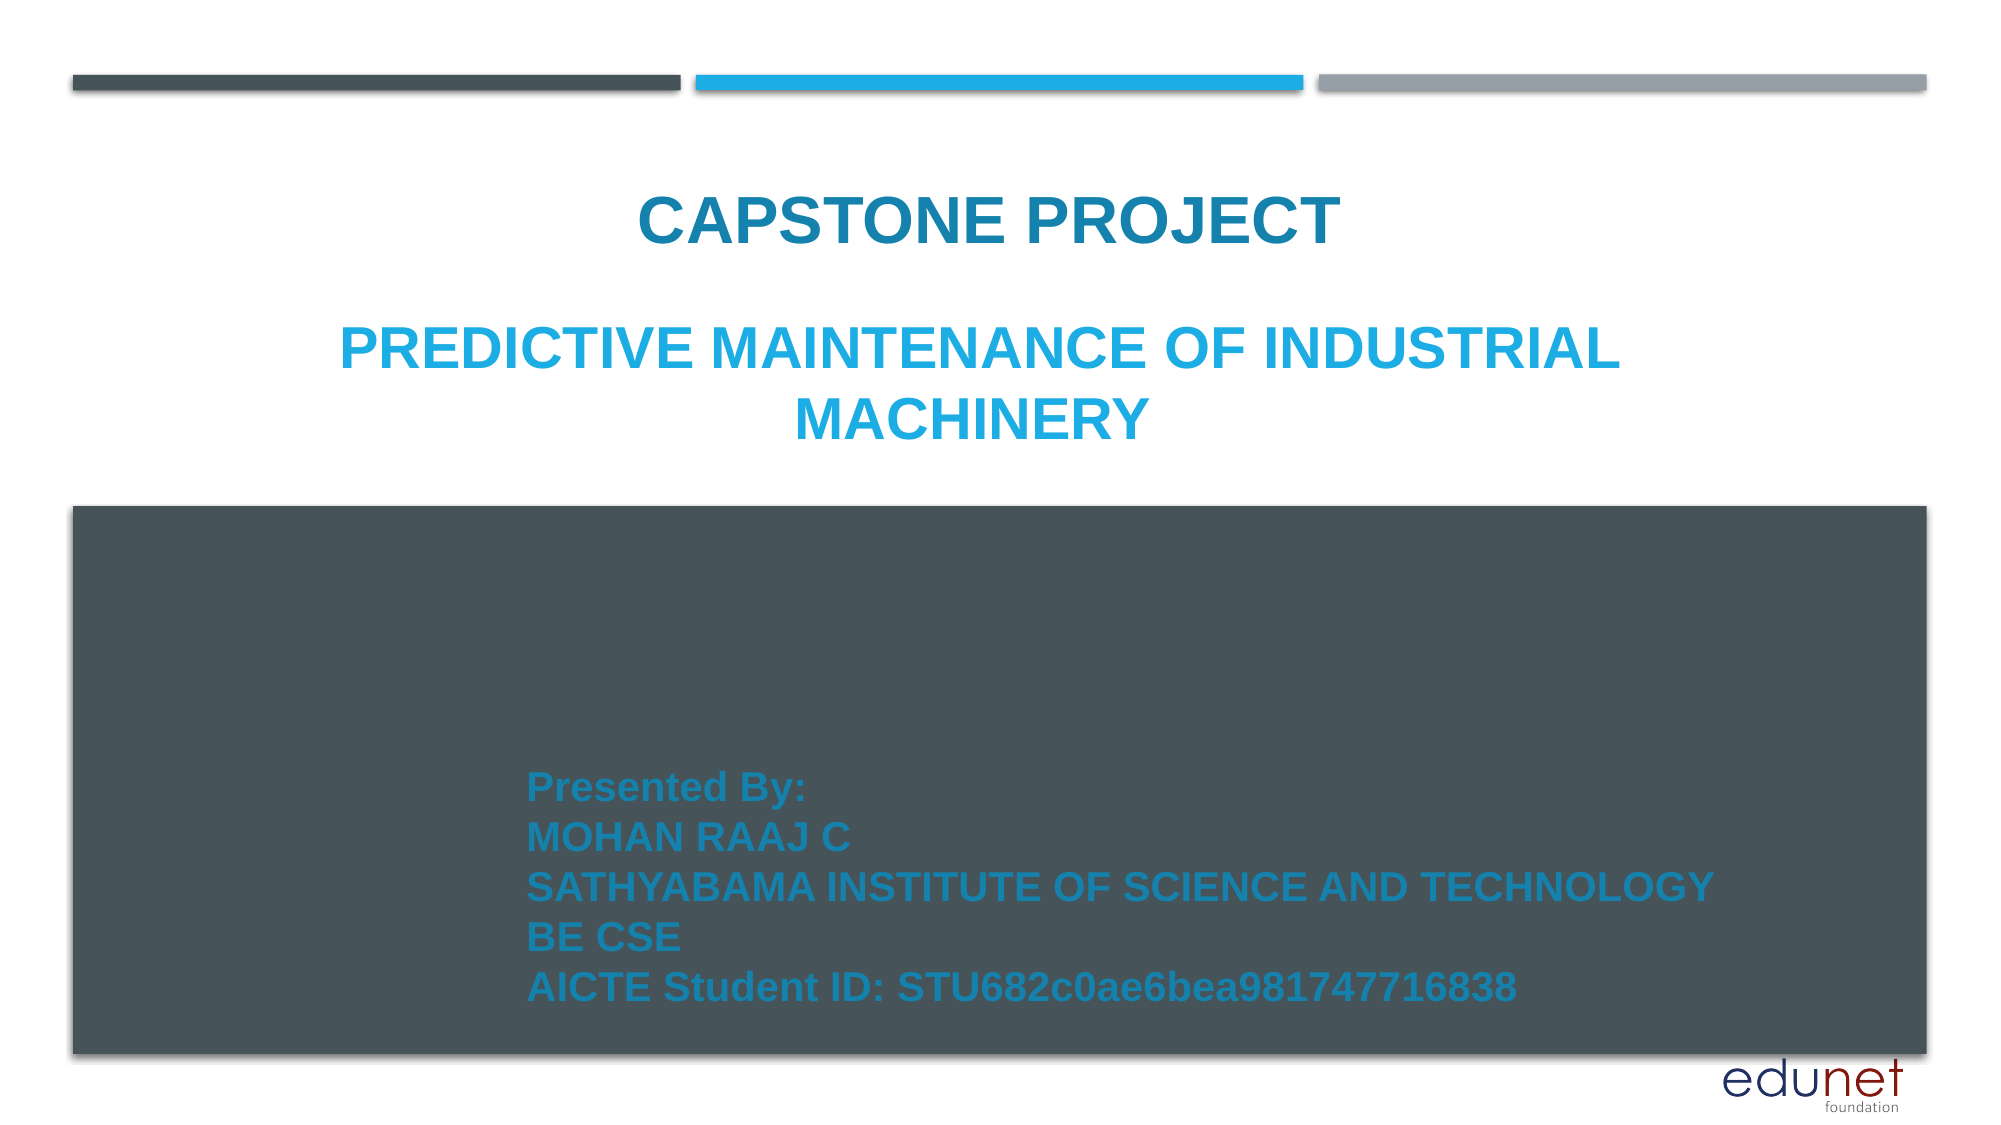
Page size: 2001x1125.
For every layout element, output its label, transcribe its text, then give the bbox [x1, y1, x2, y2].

text_box CAPSTONE PROJECT [0, 169, 2000, 265]
picture [1719, 1056, 1905, 1116]
text_box Presented By: MOHAN RAAJ C SATHYABAMA INSTITUTE OF SCIENCE AND TECHNOLOGY BE CSE AICTE Student ID: STU682c0ae6bea981747716838 [511, 752, 1821, 1018]
title Predictive Maintenance of Industrial Machinery [222, 298, 1723, 460]
